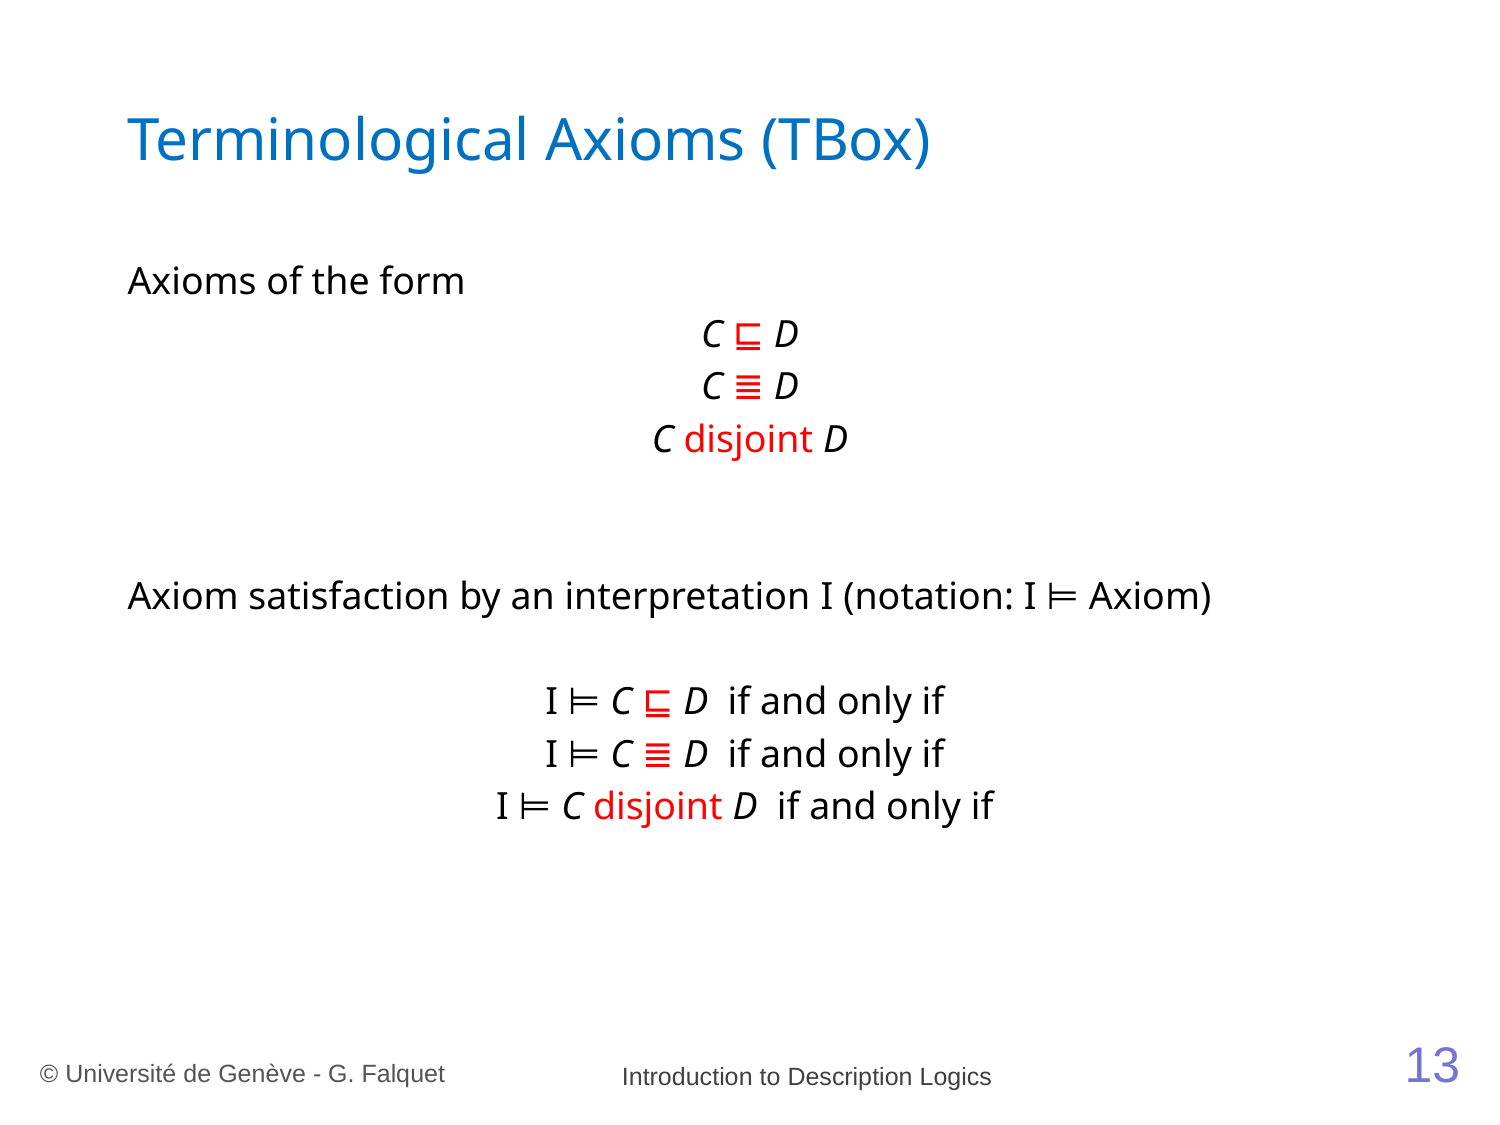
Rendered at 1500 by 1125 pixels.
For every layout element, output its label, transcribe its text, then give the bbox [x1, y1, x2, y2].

slide_number 13 [1162, 1024, 1476, 1101]
slide_number Introduction to Description Logics [567, 1052, 1047, 1121]
title Terminological Axioms (TBox) [112, 66, 1388, 209]
footer © Université de Genève - G. Falquet [24, 1049, 468, 1125]
